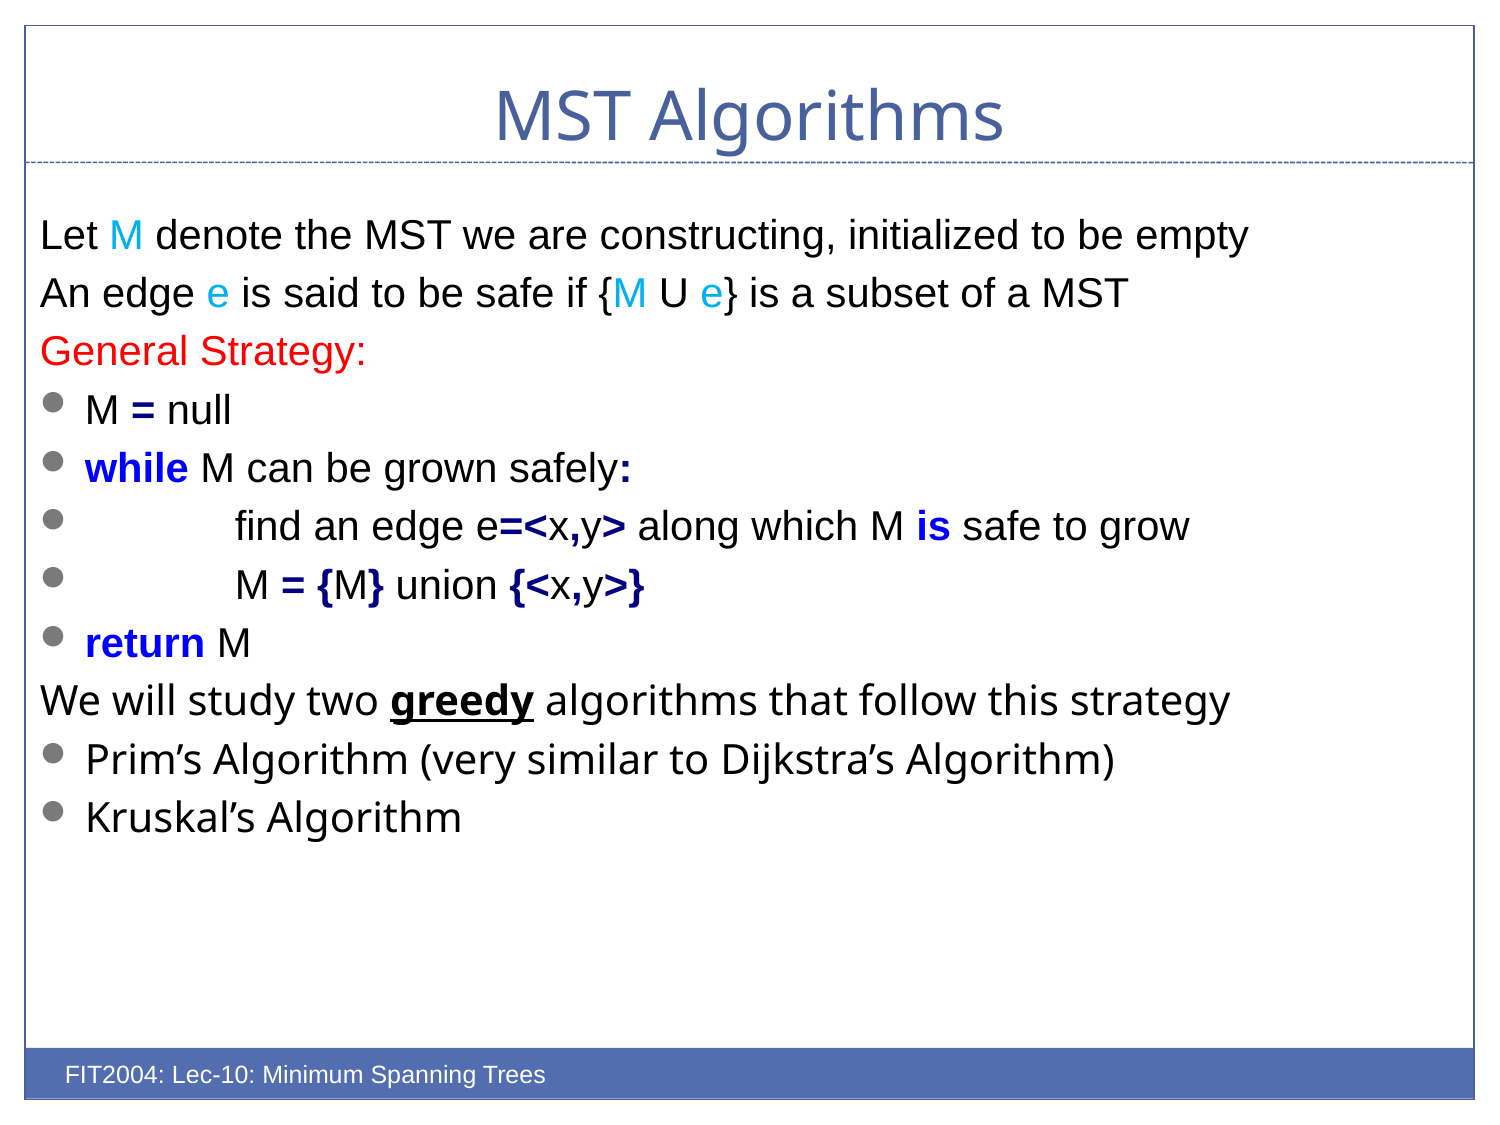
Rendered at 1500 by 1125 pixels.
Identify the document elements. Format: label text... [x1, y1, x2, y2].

list Let M denote the MST we are constructing, initialized to be empty An edge e is said to be safe if {M U e} is a subset of a MST General Strategy: M = null while M can be grown safely: find an edge e=<x,y> along which M is safe to grow M = {M} union {<x,y>} return M We will study two greedy algorithms that follow this strategy Prim’s Algorithm (very similar to Dijkstra’s Algorithm) Kruskal’s Algorithm [24, 200, 1475, 950]
footer FIT2004: Lec-10: Minimum Spanning Trees [50, 1051, 800, 1112]
title MST Algorithms [49, 37, 1450, 162]
